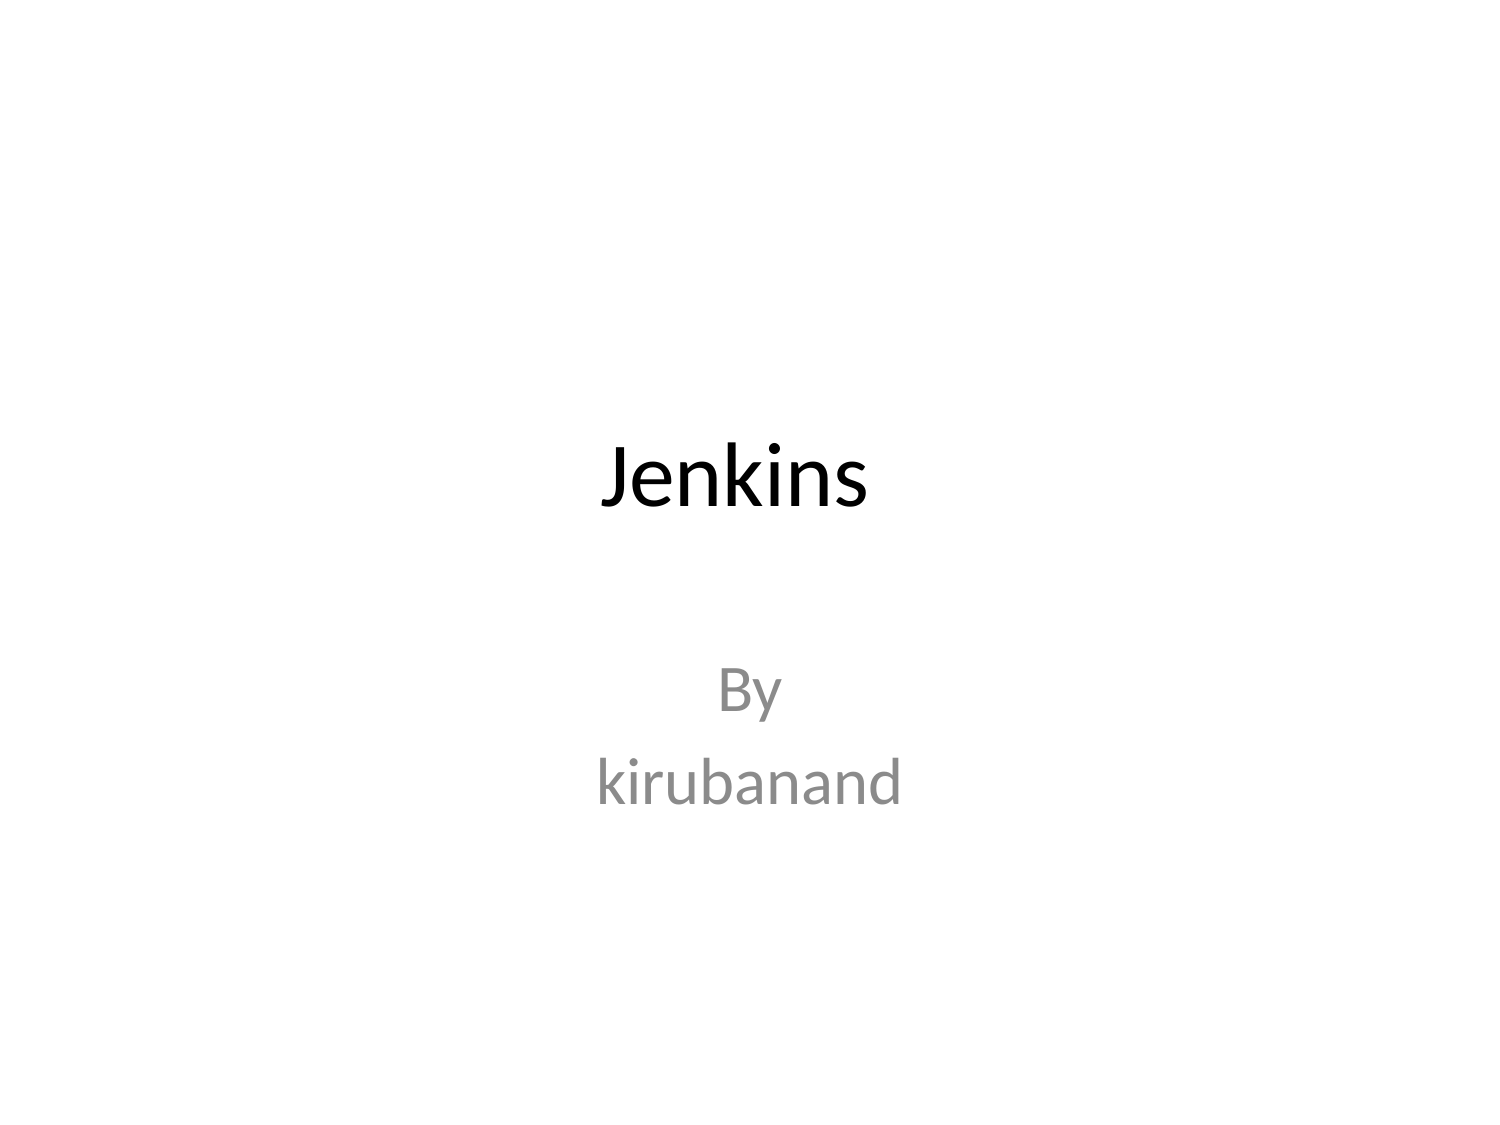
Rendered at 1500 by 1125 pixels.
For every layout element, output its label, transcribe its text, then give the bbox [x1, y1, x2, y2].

subtitle By kirubanand [225, 637, 1275, 925]
title Jenkins [112, 349, 1388, 591]
